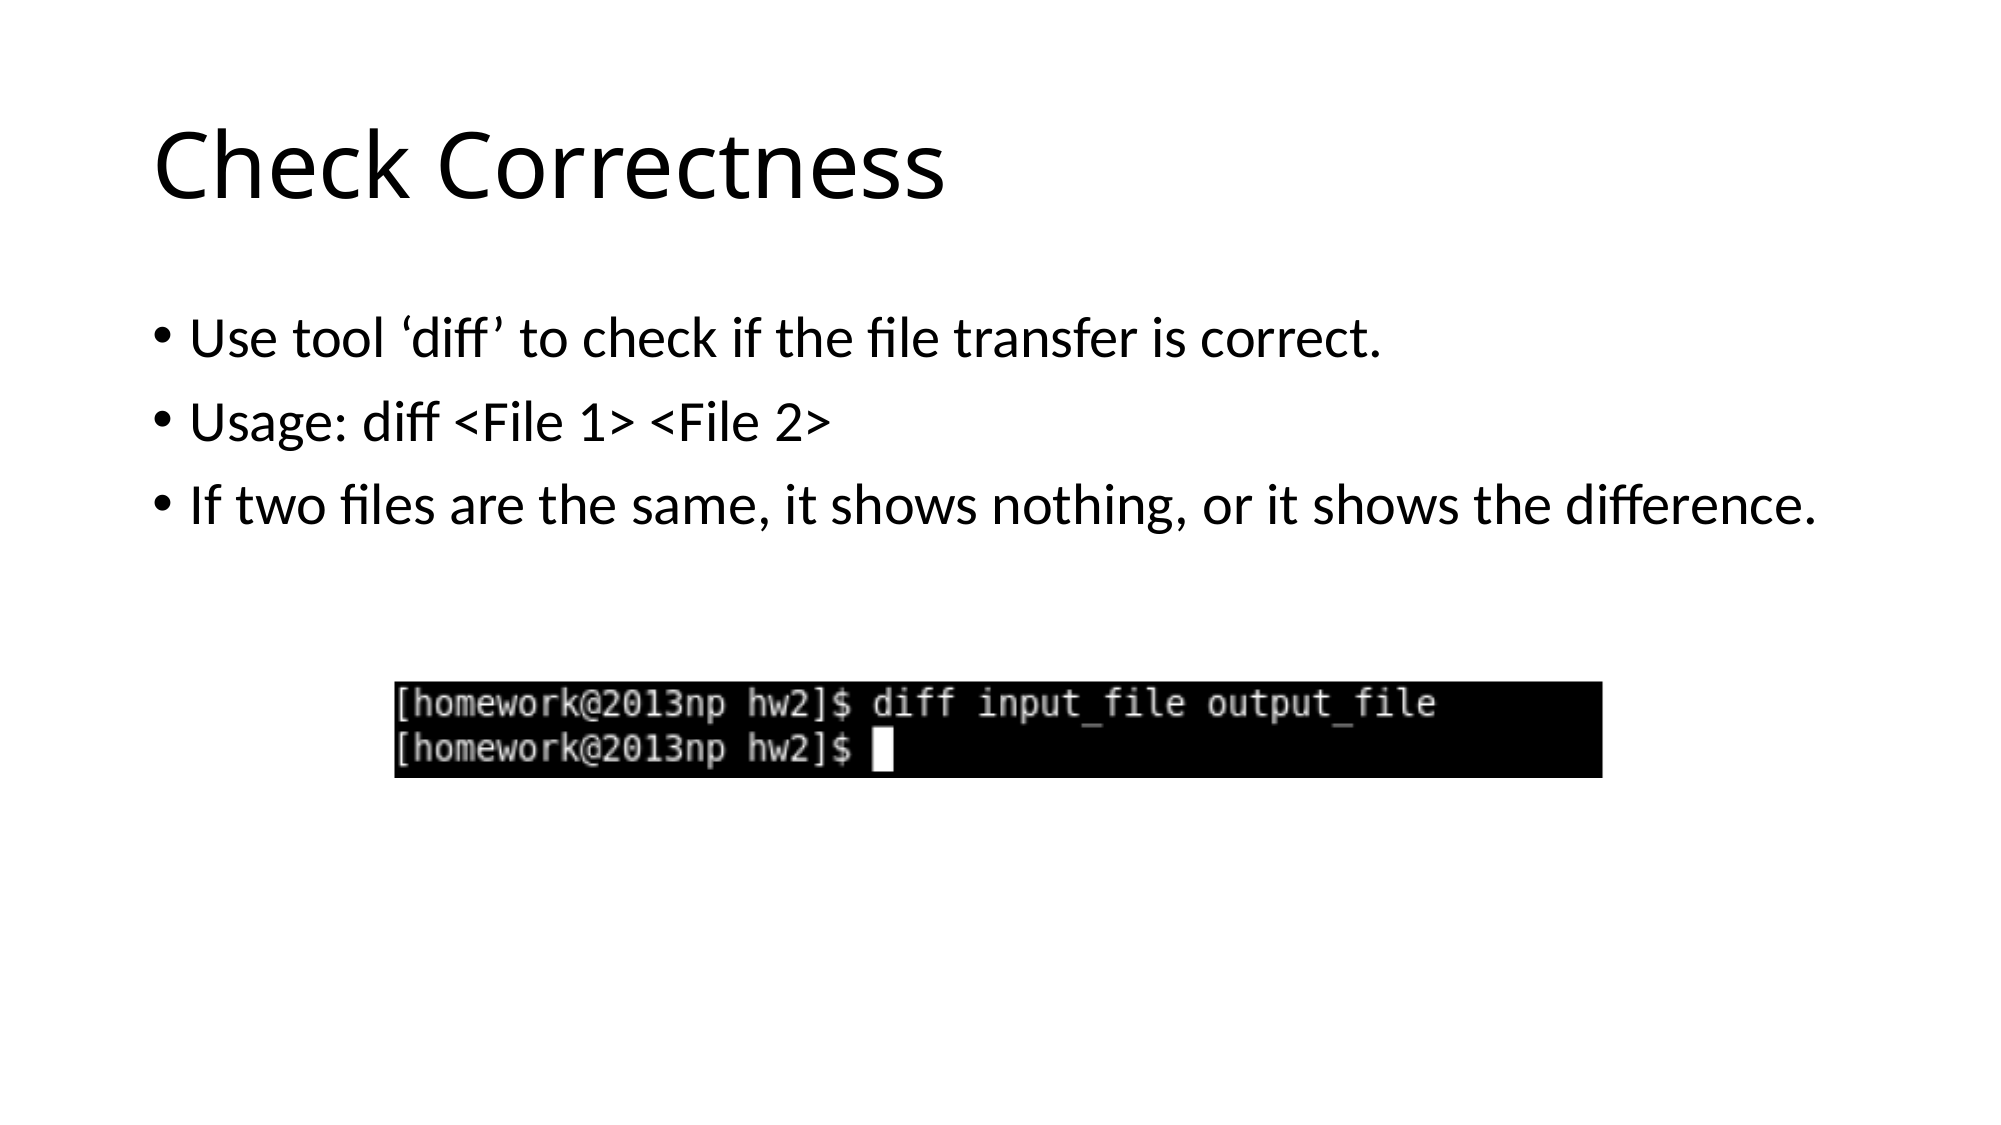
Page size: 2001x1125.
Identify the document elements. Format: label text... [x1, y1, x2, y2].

picture [393, 680, 1607, 778]
title Check Correctness [137, 59, 1863, 278]
list Use tool ‘diff’ to check if the file transfer is correct. Usage: diff <File 1> <File 2> If two files are the same, it shows nothing, or it shows the difference. [137, 299, 1863, 1014]
